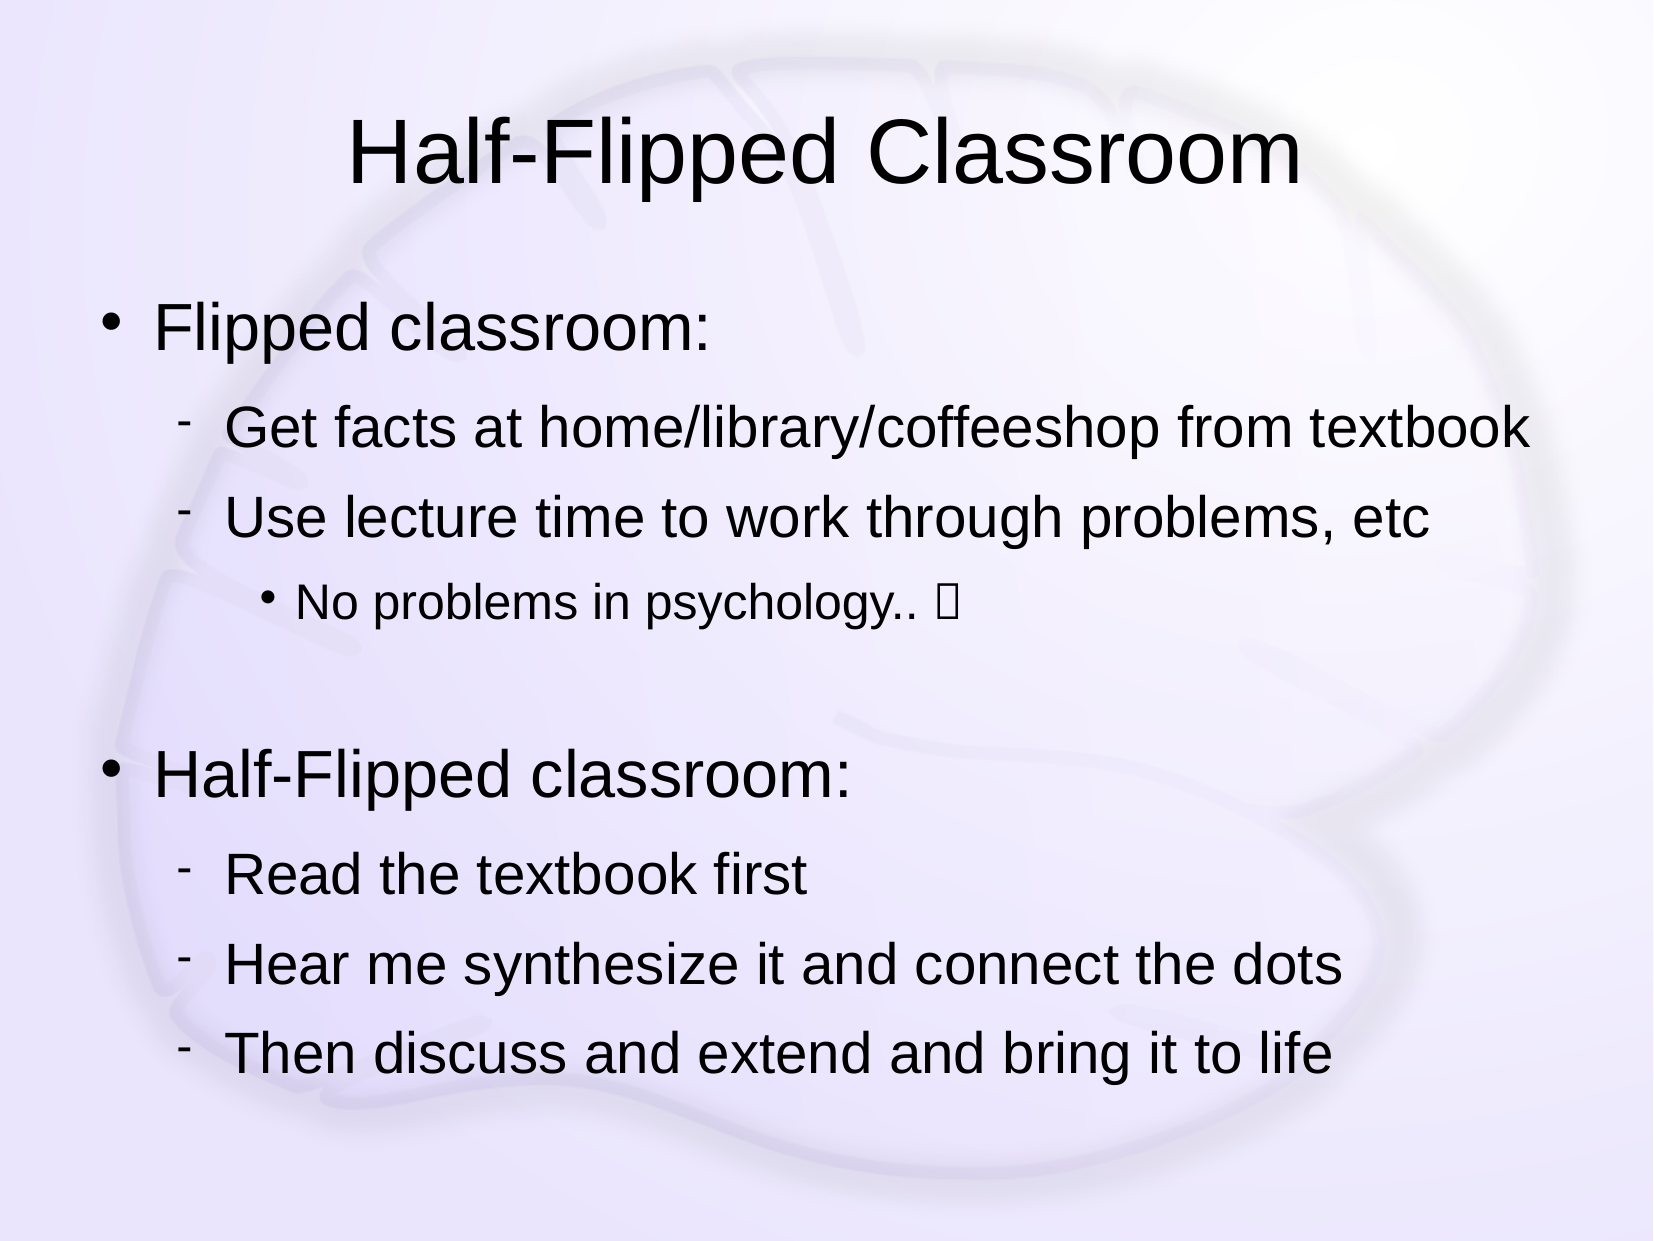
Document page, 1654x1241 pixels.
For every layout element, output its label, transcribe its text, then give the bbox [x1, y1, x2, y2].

title Half-Flipped Classroom [82, 49, 1571, 257]
list Flipped classroom: Get facts at home/library/coffeeshop from textbook Use lecture time to work through problems, etc No problems in psychology..  Half-Flipped classroom: Read the textbook first Hear me synthesize it and connect the dots Then discuss and extend and bring it to life [82, 290, 1571, 1110]
picture [0, 0, 1654, 1241]
